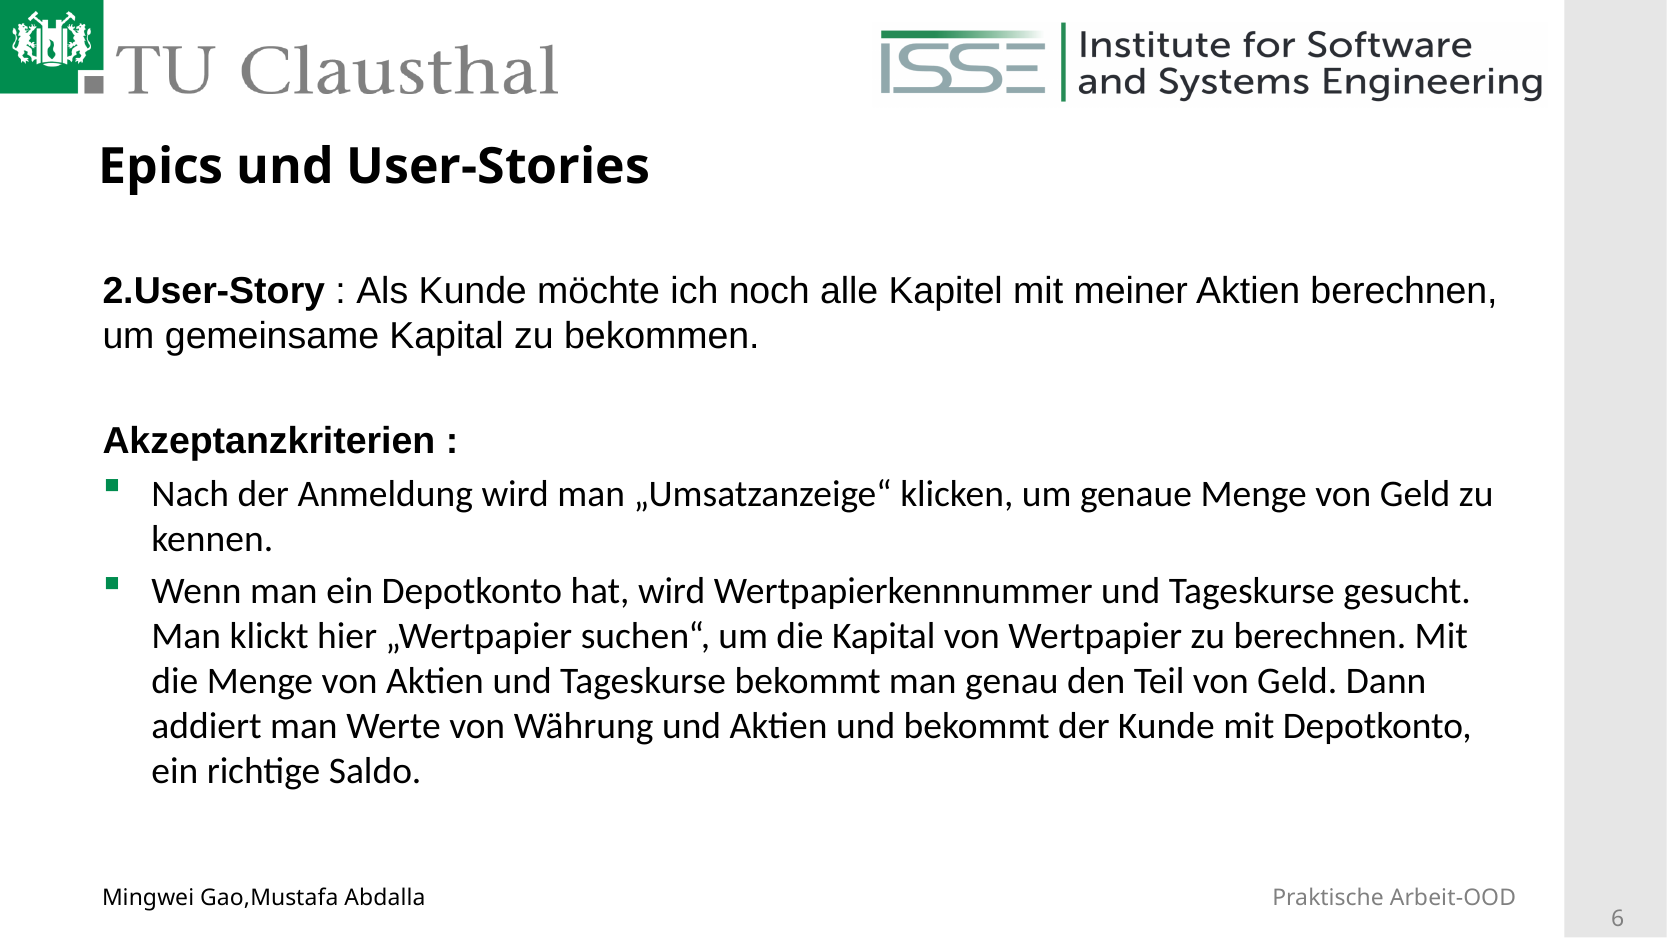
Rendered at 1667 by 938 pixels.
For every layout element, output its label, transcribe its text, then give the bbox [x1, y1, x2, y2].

picture [872, 22, 1548, 108]
title Epics und User-Stories [83, 126, 1531, 216]
picture [0, 0, 558, 94]
list 2.User-Story : Als Kunde möchte ich noch alle Kapitel mit meiner Aktien berechnen, um gemeinsame Kapital zu bekommen. Akzeptanzkriterien : Nach der Anmeldung wird man „Umsatzanzeige“ klicken, um genaue Menge von Geld zu kennen. Wenn man ein Depotkonto hat, wird Wertpapierkennnummer und Tageskurse gesucht. Man klickt hier „Wertpapier suchen“, um die Kapital von Wertpapier zu berechnen. Mit die Menge von Aktien und Tageskurse bekommt man genau den Teil von Geld. Dann addiert man Werte von Währung und Aktien und bekommt der Kunde mit Depotkonto, ein richtige Saldo. [87, 233, 1532, 824]
